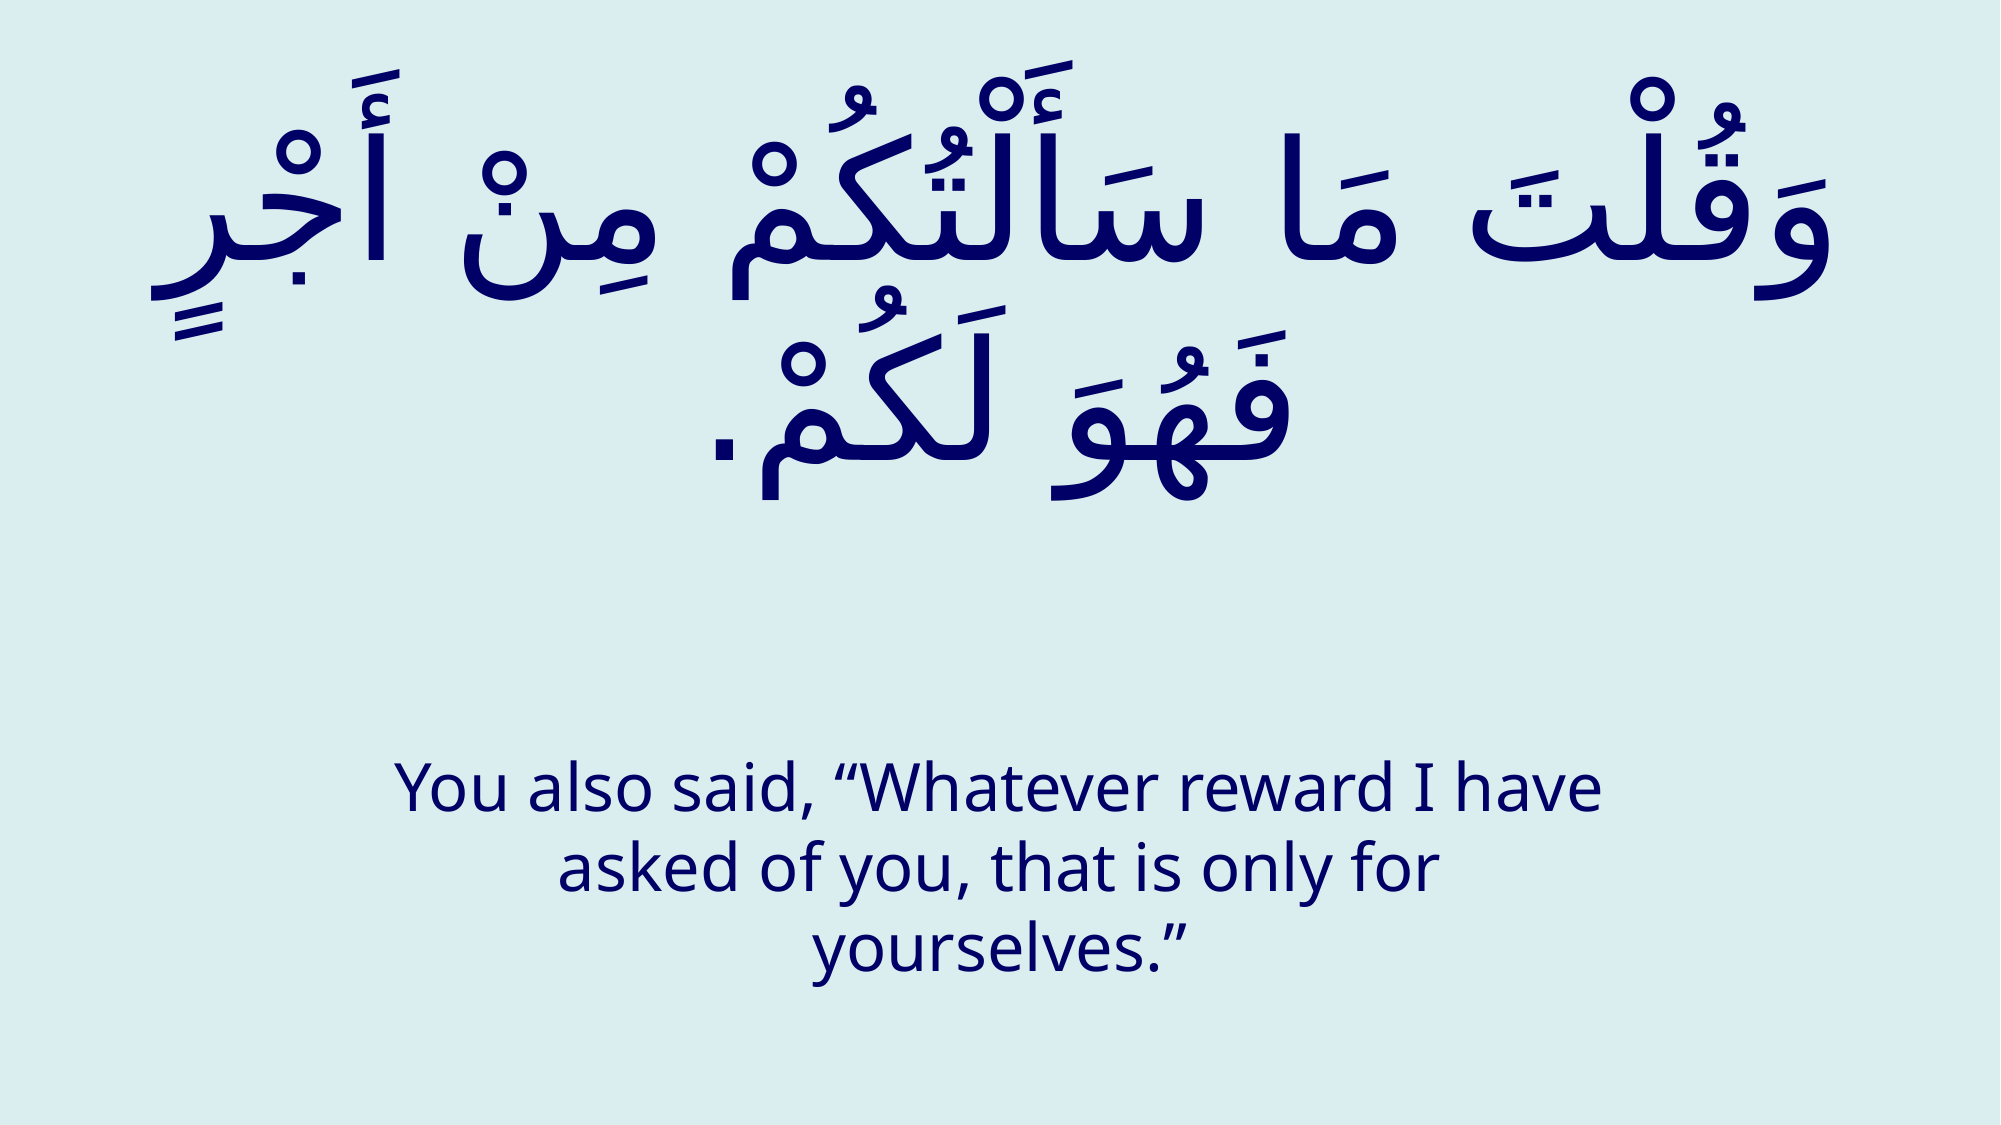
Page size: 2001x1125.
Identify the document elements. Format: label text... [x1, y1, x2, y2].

title وَقُلْتَ مَا سَأَلْتُكُمْ مِنْ أَجْرٍ فَهُوَ لَكُمْ. [0, 200, 2000, 388]
list You also said, “Whatever reward I have asked of you, that is only for yourselves.” [356, 737, 1644, 1050]
